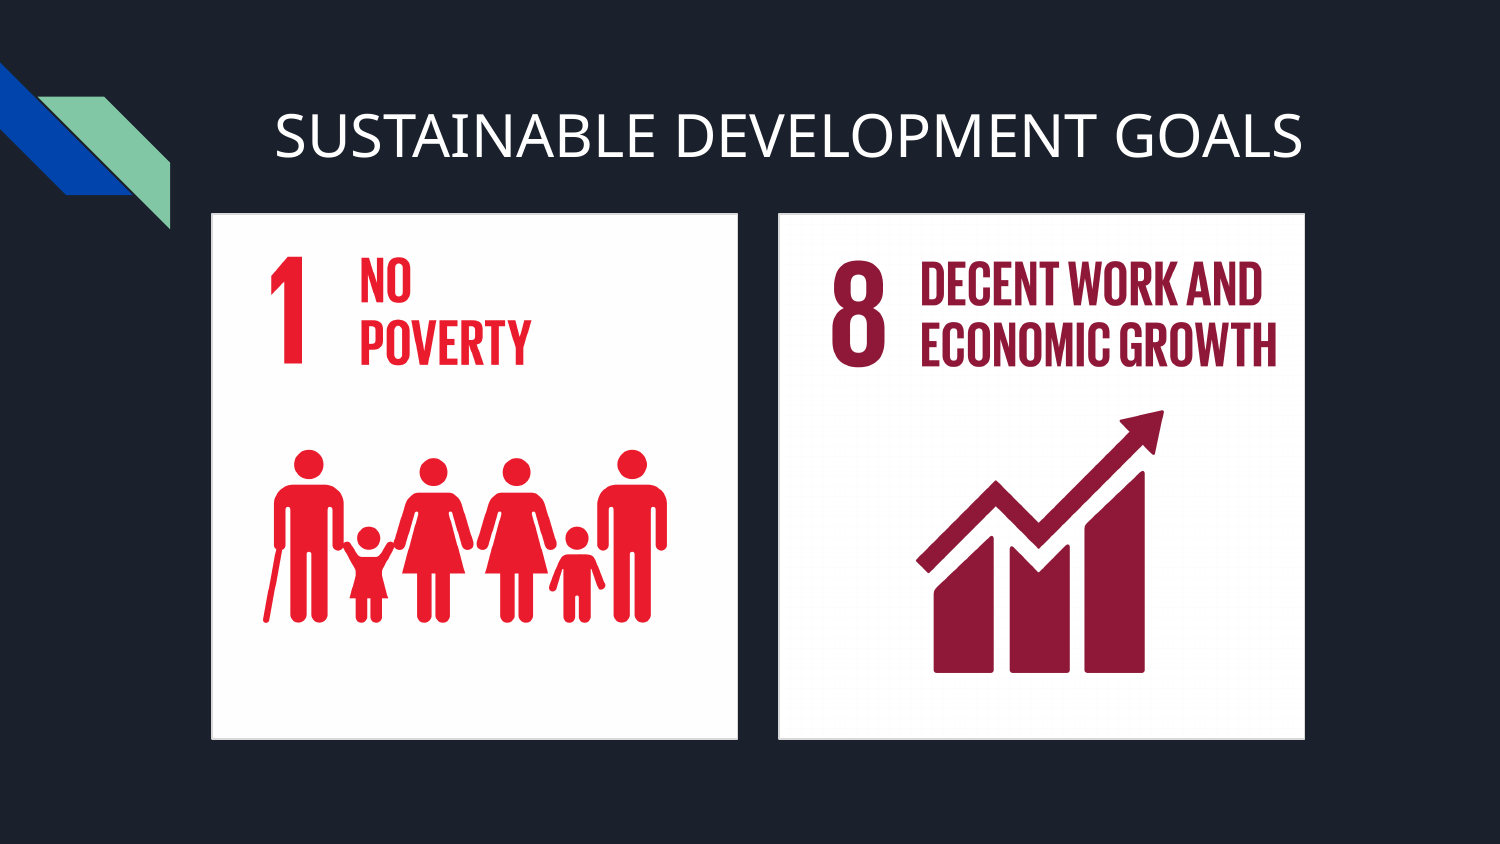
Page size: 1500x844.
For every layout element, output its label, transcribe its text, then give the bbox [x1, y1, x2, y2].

picture [212, 214, 738, 739]
picture [779, 214, 1305, 739]
title SUSTAINABLE DEVELOPMENT GOALS [212, 64, 1368, 215]
